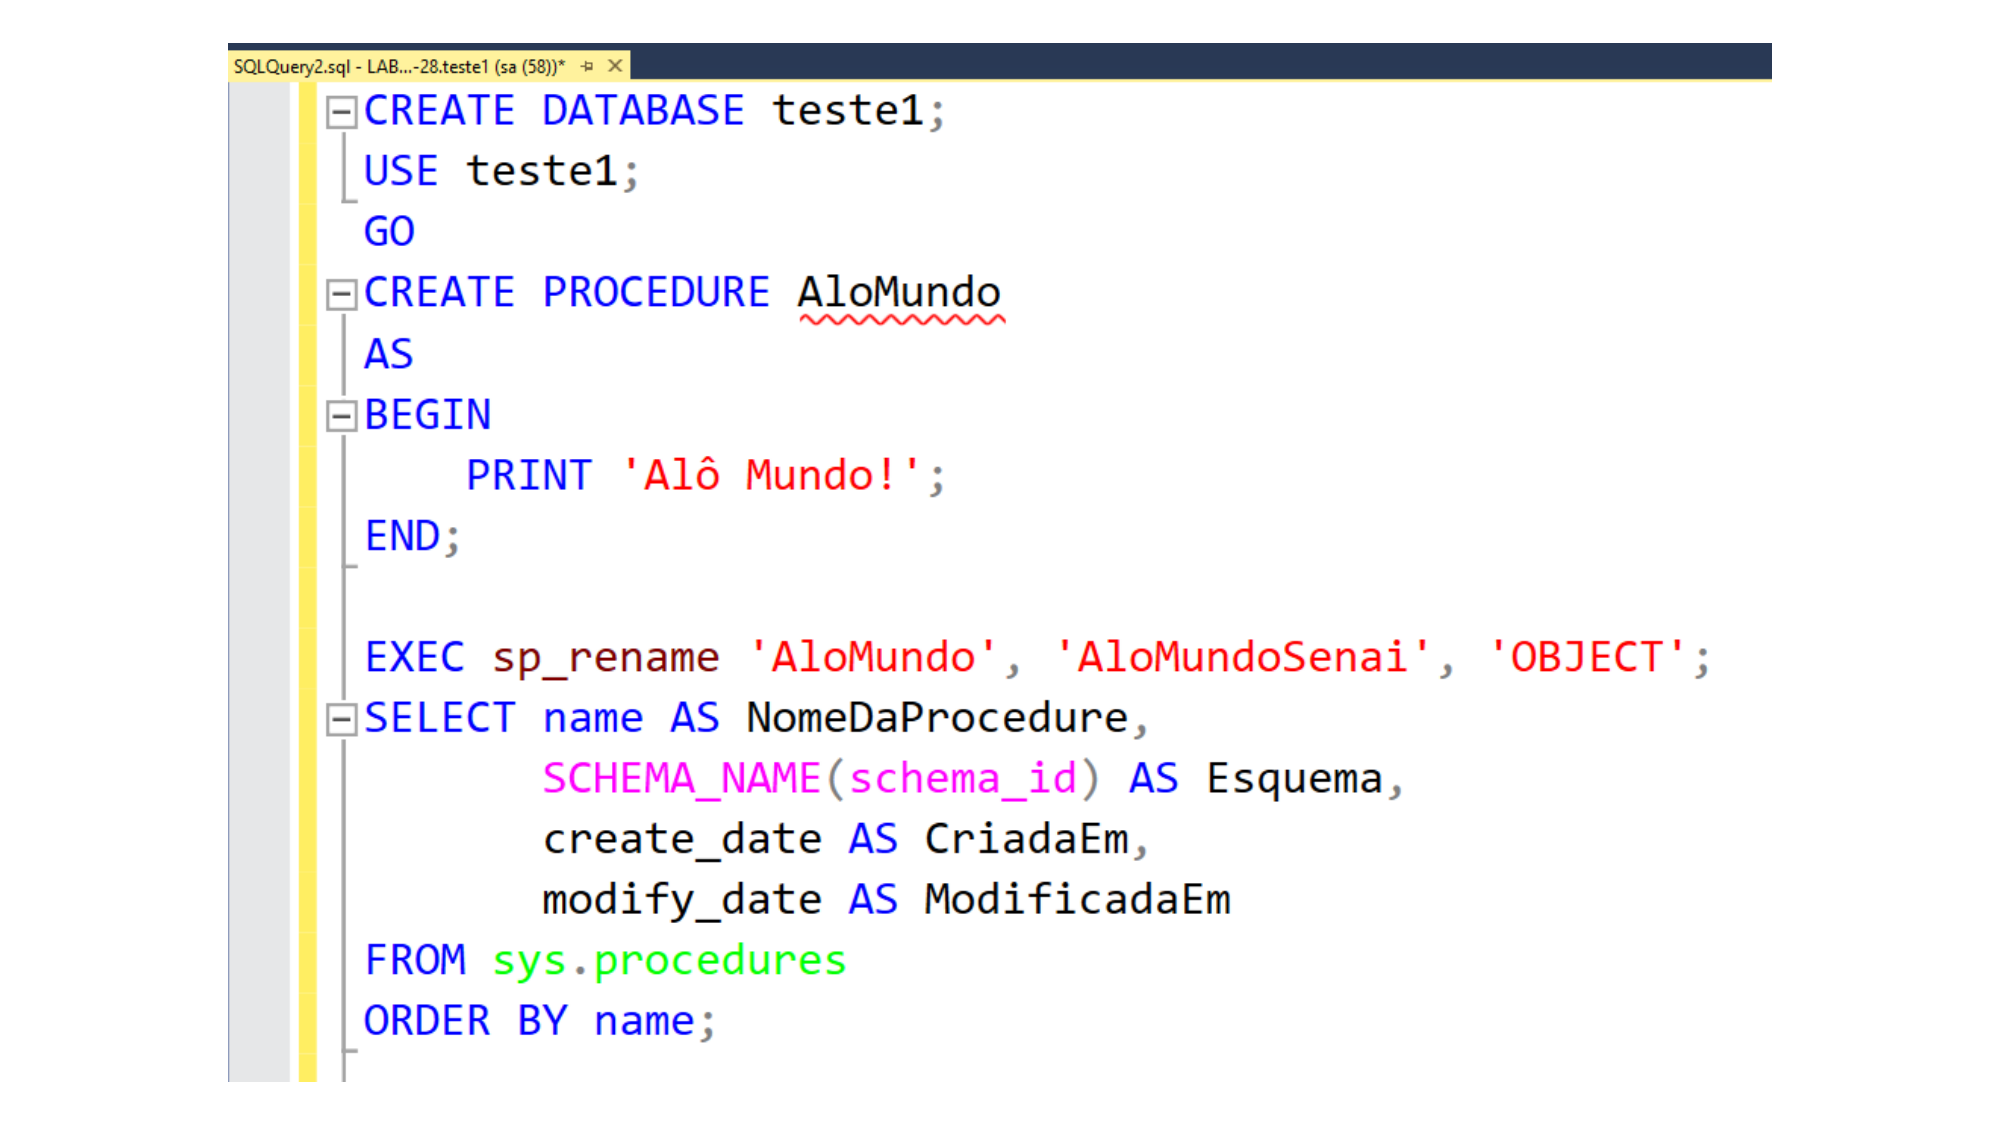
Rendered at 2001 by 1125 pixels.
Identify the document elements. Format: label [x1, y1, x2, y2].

picture [228, 43, 1772, 1082]
